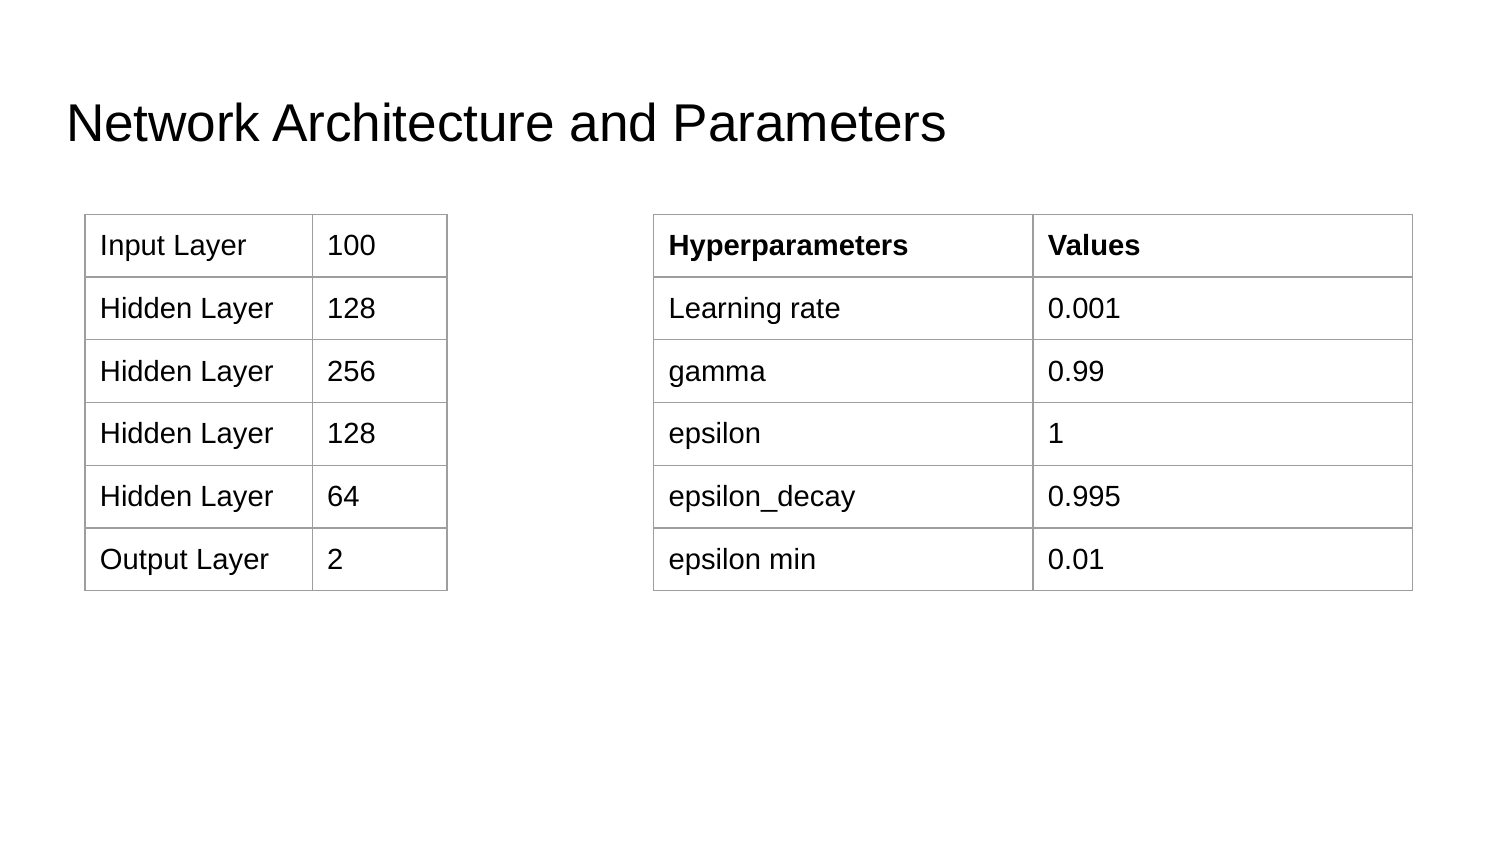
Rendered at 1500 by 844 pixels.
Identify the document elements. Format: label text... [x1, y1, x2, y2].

table_cell 128 [313, 278, 446, 339]
table_cell 128 [313, 403, 446, 465]
table_cell Hidden Layer [86, 403, 312, 465]
table_cell 0.001 [1034, 278, 1412, 339]
table_header Input Layer [86, 215, 312, 276]
table_cell 0.01 [1034, 529, 1412, 590]
table_cell epsilon [654, 403, 1032, 465]
table_cell 256 [313, 340, 446, 402]
table_cell 0.995 [1034, 466, 1412, 527]
table_cell Learning rate [654, 278, 1032, 339]
table_cell gamma [654, 340, 1032, 402]
table_cell 1 [1034, 403, 1412, 465]
table_header 100 [313, 215, 446, 276]
table_header Values [1034, 215, 1412, 276]
table_cell Hidden Layer [86, 278, 312, 339]
table_cell 2 [313, 529, 446, 590]
table_cell Output Layer [86, 529, 312, 590]
title Network Architecture and Parameters [51, 72, 1449, 167]
table_cell Hidden Layer [86, 340, 312, 402]
table_cell epsilon_decay [654, 466, 1032, 527]
table_cell 64 [313, 466, 446, 527]
table_cell Hidden Layer [86, 466, 312, 527]
table_cell epsilon min [654, 529, 1032, 590]
table_cell 0.99 [1034, 340, 1412, 402]
table_header Hyperparameters [654, 215, 1032, 276]
